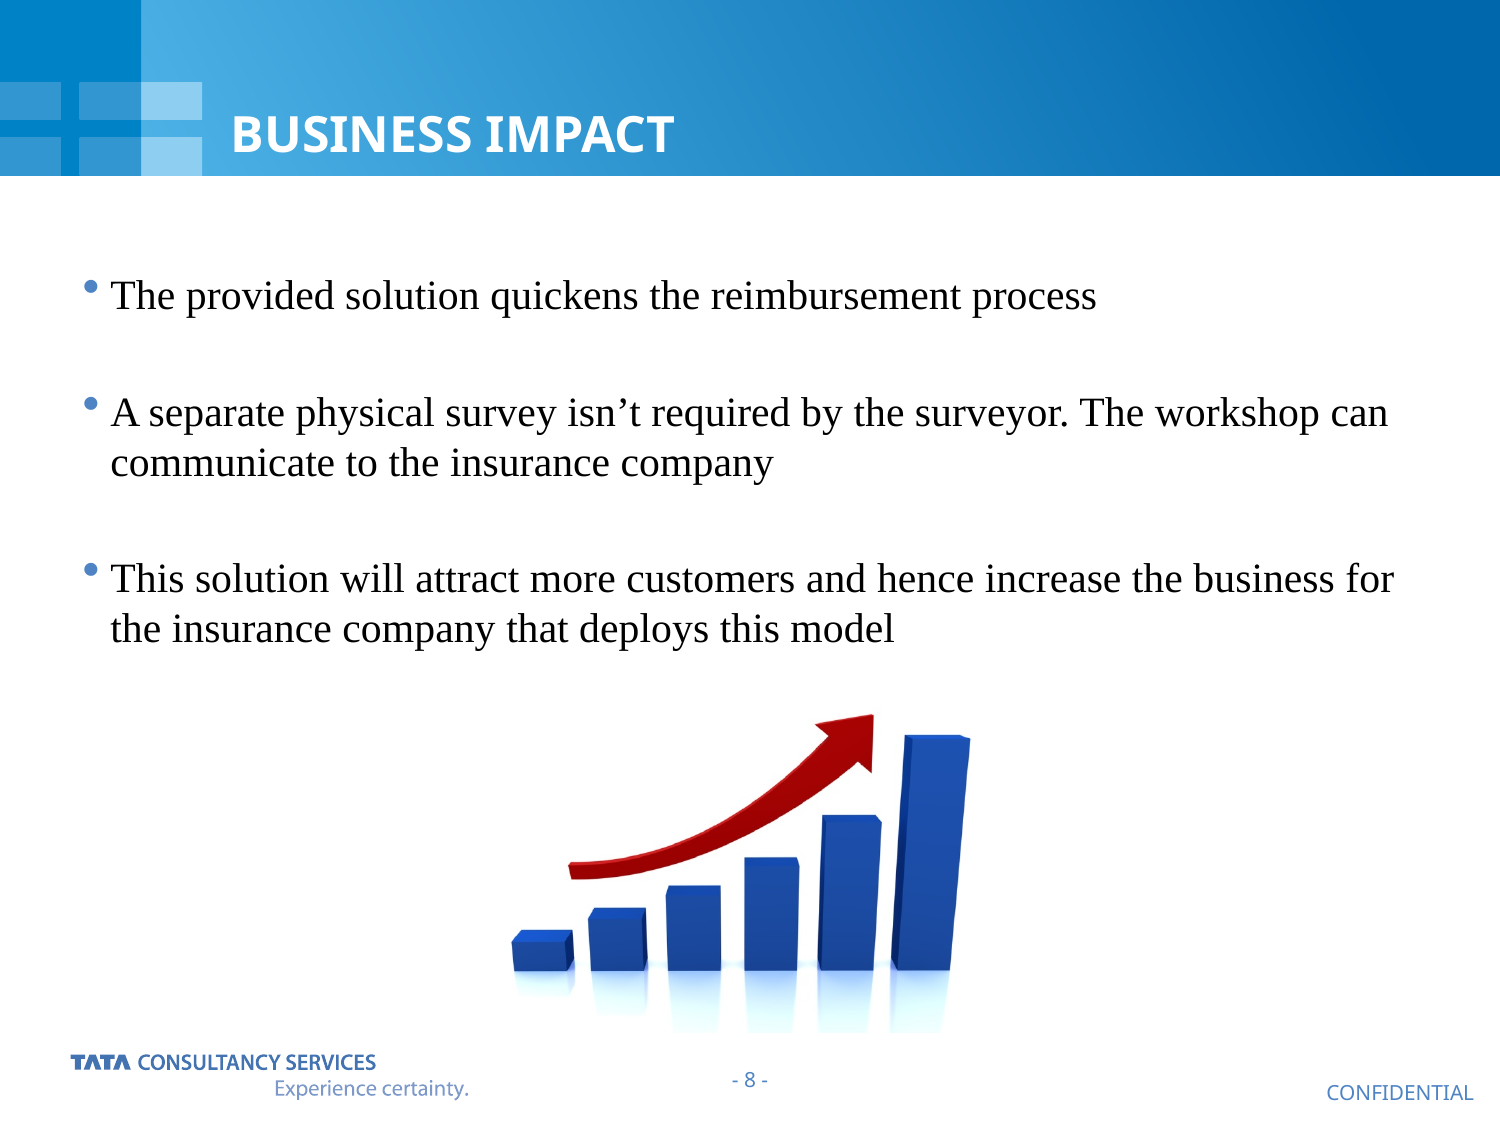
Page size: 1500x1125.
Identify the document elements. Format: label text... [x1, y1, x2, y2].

slide_number - 7 - [695, 1050, 805, 1111]
title BUSINESS IMPACT [215, 76, 1451, 181]
list The provided solution quickens the reimbursement process A separate physical survey isn’t required by the surveyor. The workshop can communicate to the insurance company This solution will attract more customers and hence increase the business for the insurance company that deploys this model [67, 259, 1451, 688]
picture [489, 696, 995, 1034]
